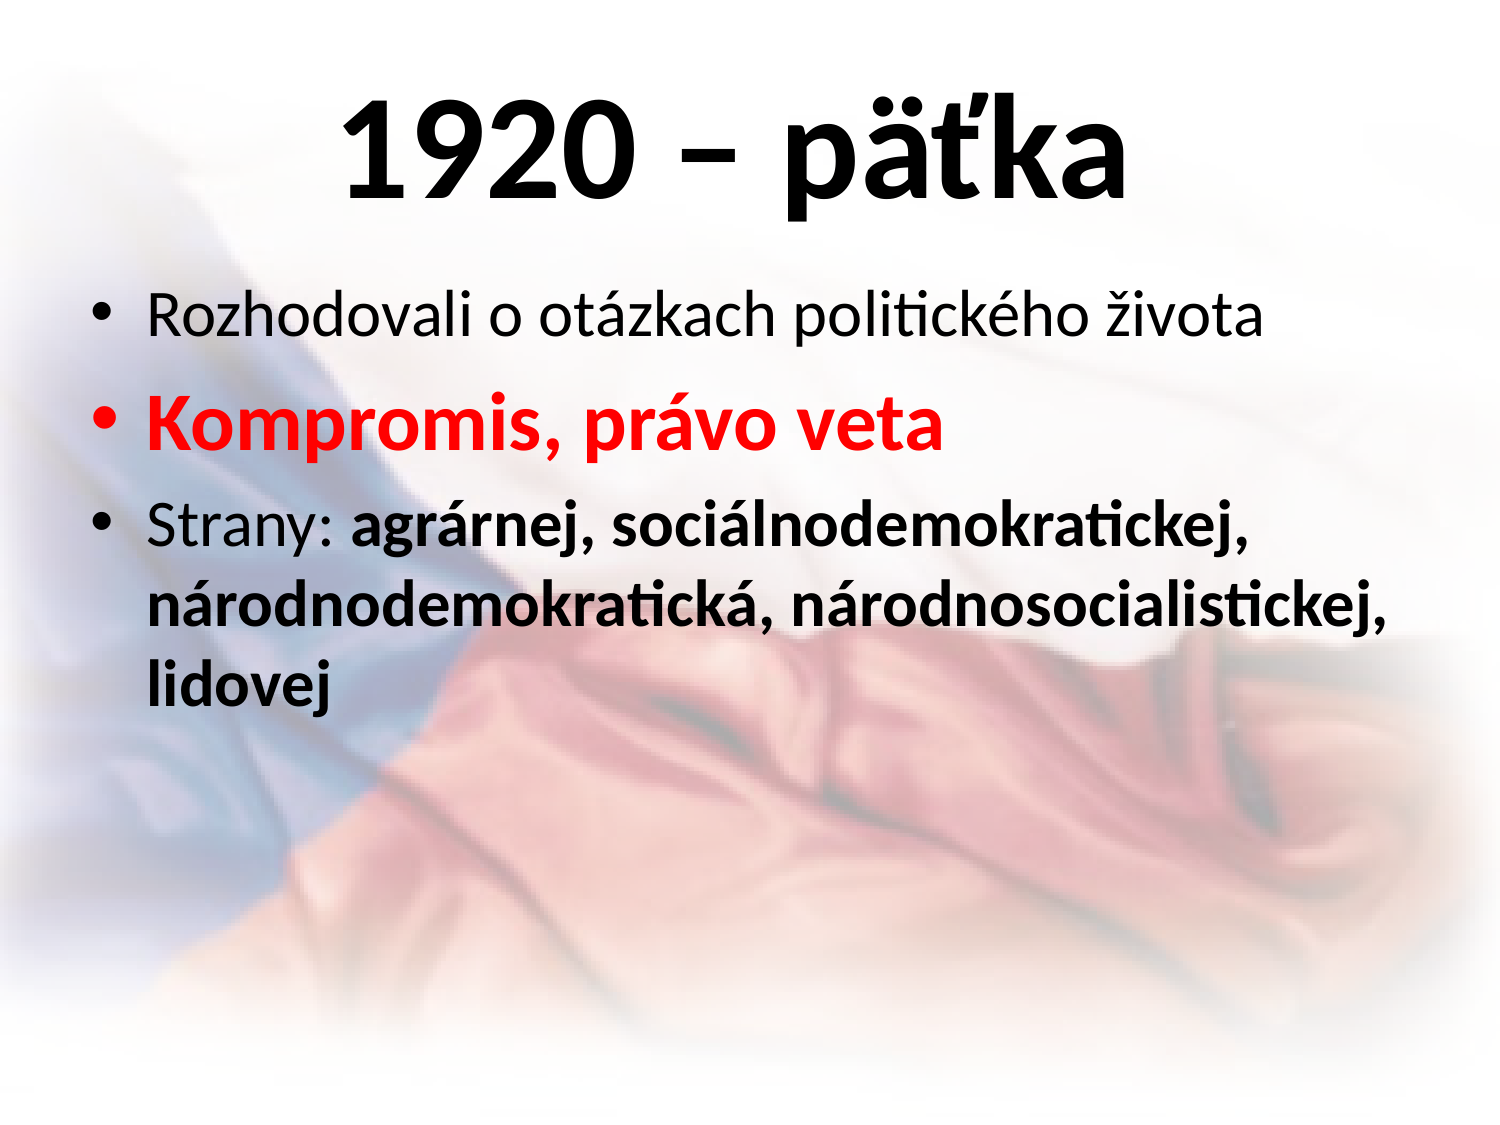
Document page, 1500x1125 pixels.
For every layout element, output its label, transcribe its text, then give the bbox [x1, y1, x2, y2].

title 1920 – päťka [75, 45, 1425, 233]
list Rozhodovali o otázkach politického života Kompromis, právo veta Strany: agrárnej, sociálnodemokratickej, národnodemokratická, národnosocialistickej, lidovej [75, 262, 1425, 1005]
